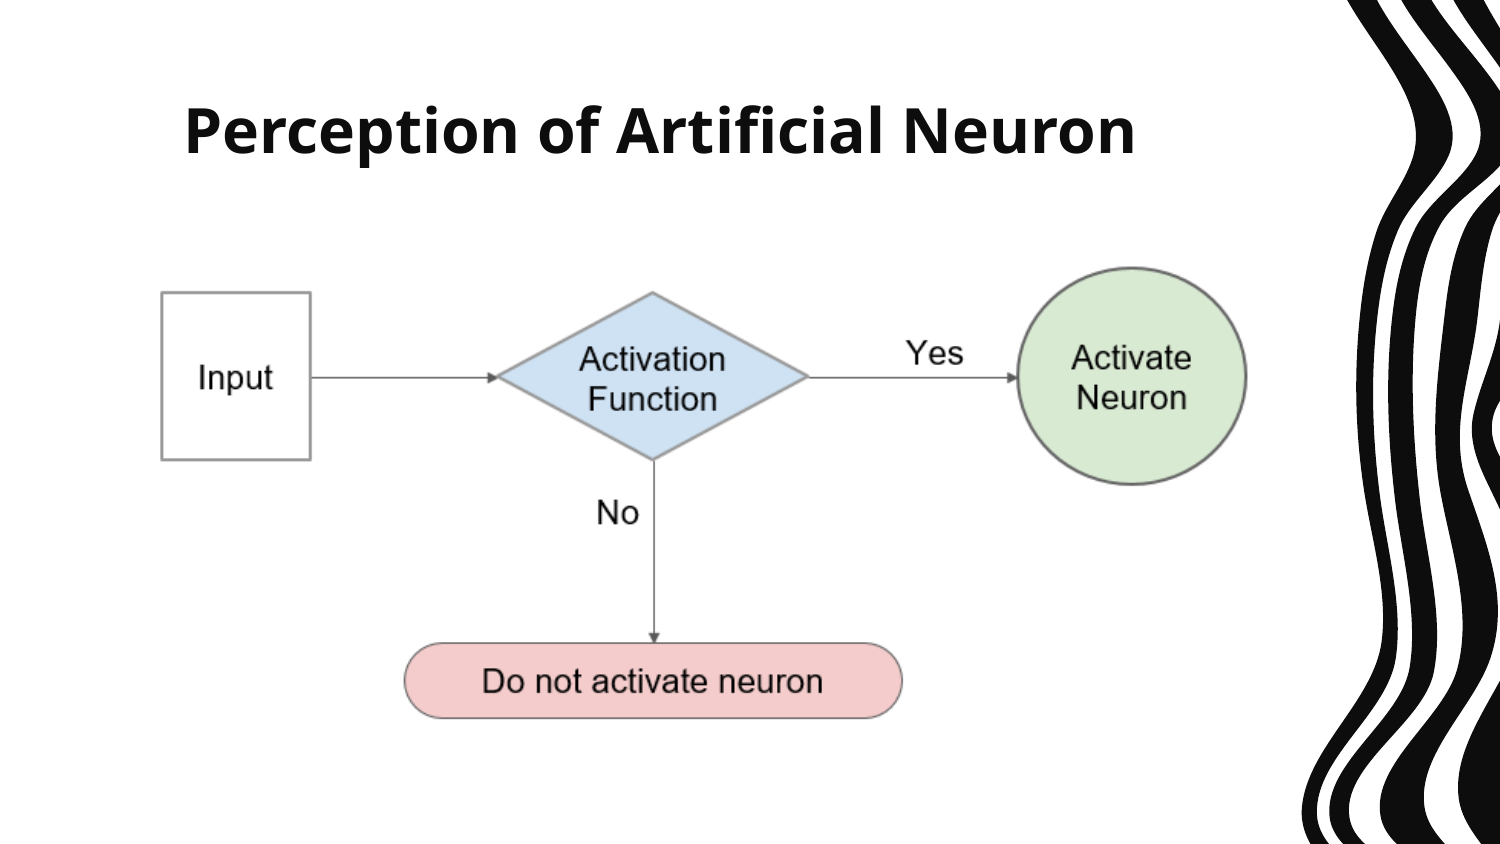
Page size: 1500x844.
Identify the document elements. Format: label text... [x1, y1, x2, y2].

title Perception of Artificial Neuron [168, 88, 1382, 183]
picture [110, 207, 1290, 799]
